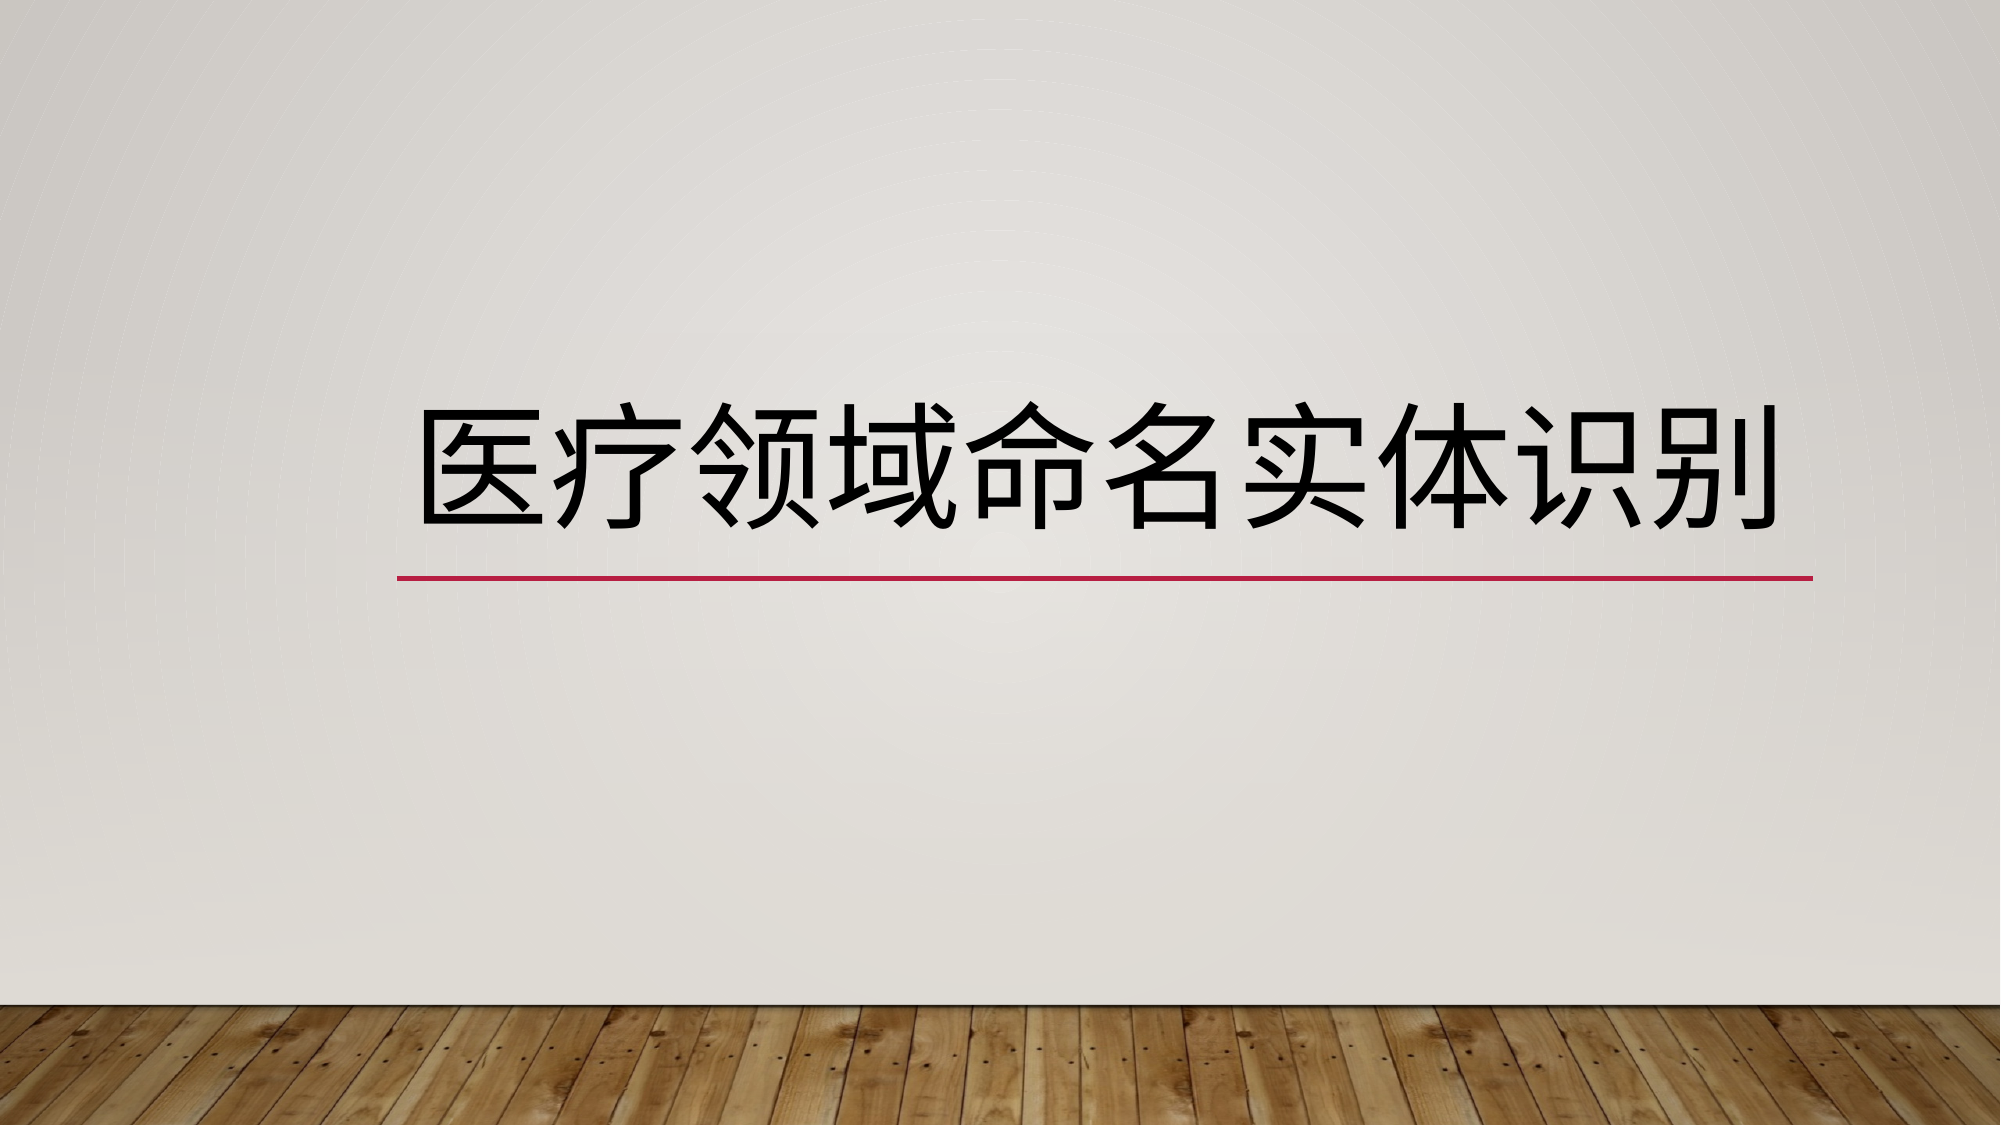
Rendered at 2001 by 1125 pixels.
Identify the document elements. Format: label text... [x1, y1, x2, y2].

picture [0, 1005, 2000, 1125]
title 医疗领域命名实体识别 [396, 131, 1814, 549]
